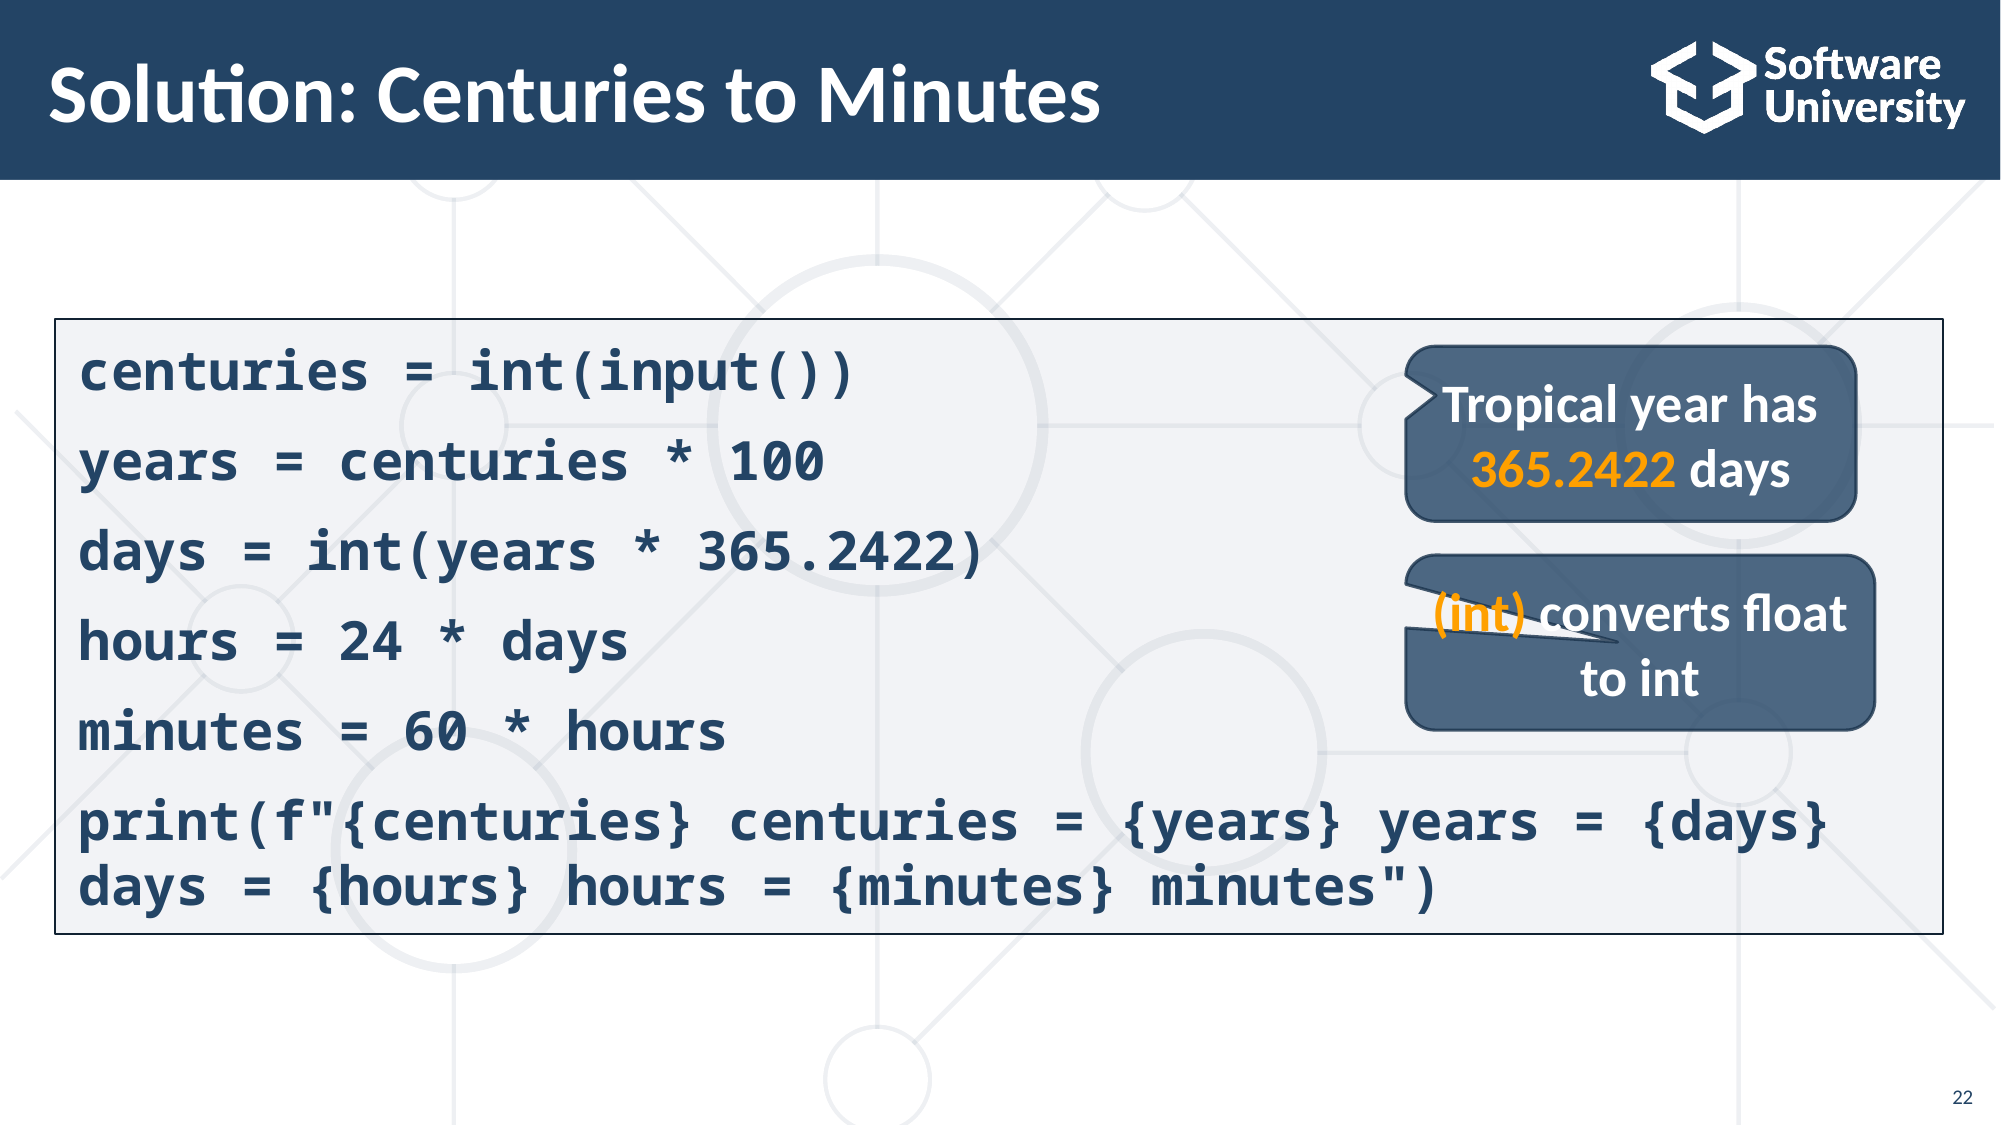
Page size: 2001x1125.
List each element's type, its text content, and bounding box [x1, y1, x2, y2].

text_box Tropical year has 365.2422 days [1403, 344, 1859, 524]
text_box 22 [1927, 1067, 1989, 1117]
title Solution: Centuries to Minutes [31, 16, 1625, 162]
text_box (int) converts float to int [1403, 552, 1877, 733]
picture [1651, 41, 1966, 134]
text_box centuries = int(input()) years = centuries * 100 days = int(years * 365.2422) hours = 24 * days minutes = 60 * hours print(f"{centuries} centuries = {years} years = {days} days = {hours} hours = {minutes} minutes") [55, 318, 1943, 935]
